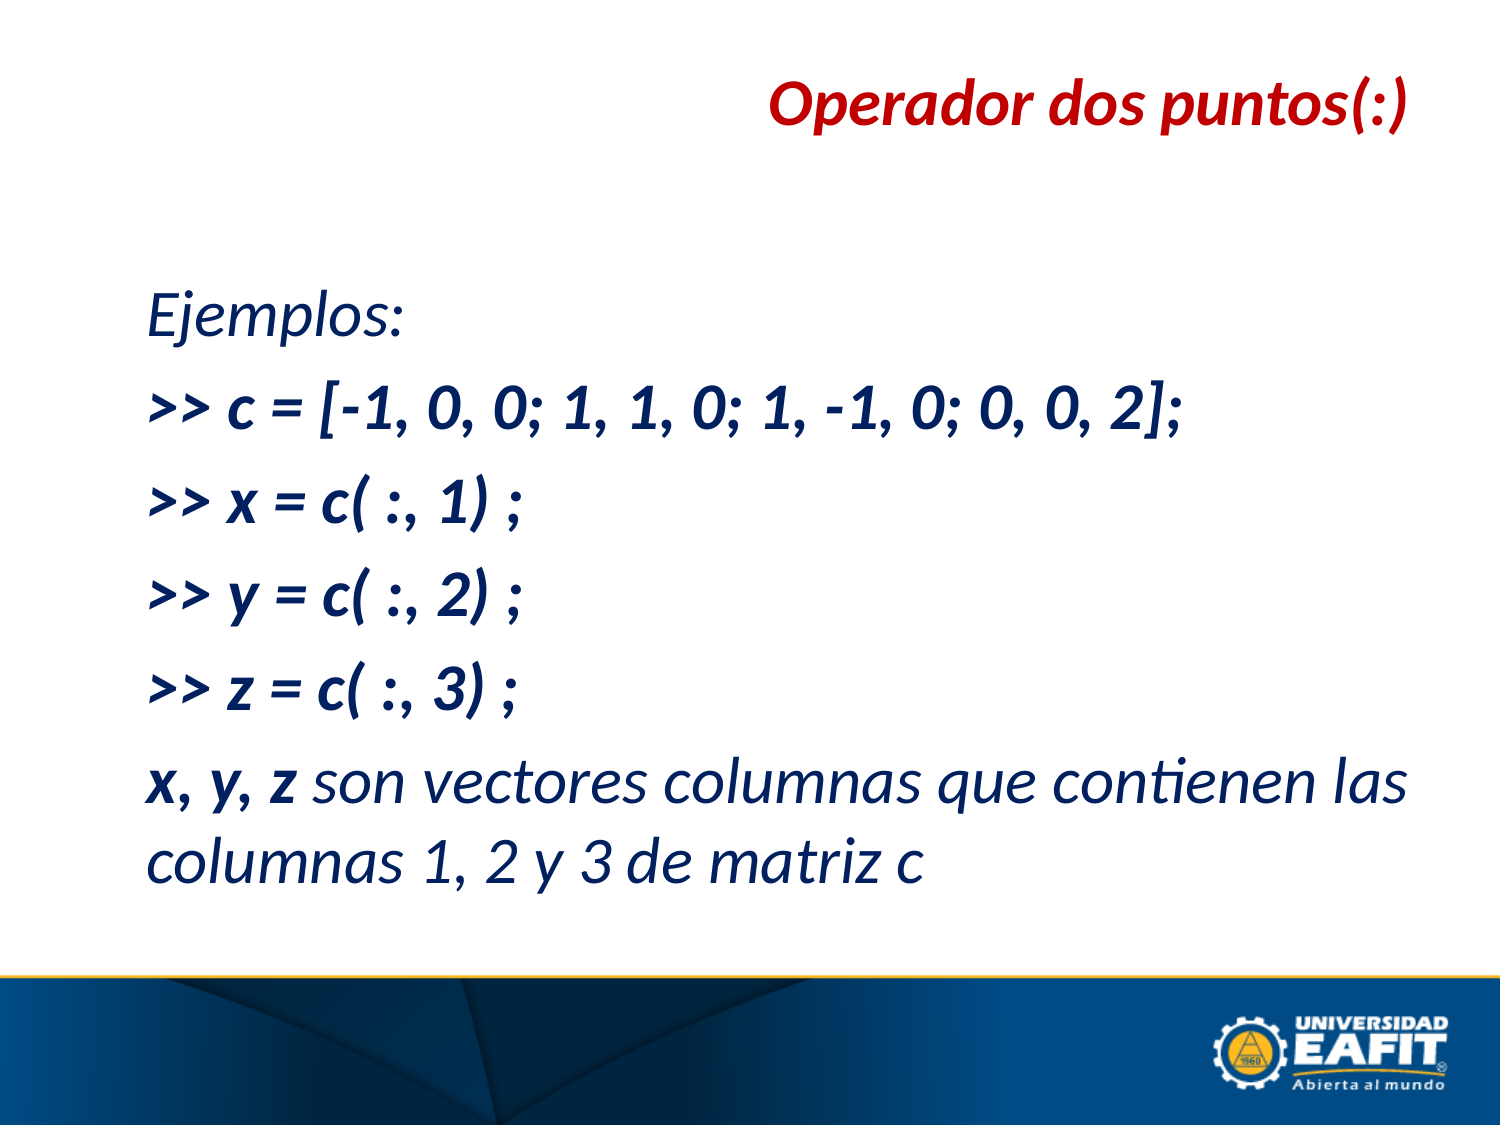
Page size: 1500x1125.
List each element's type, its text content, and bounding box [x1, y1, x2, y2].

title Operador dos puntos(:) [75, 45, 1425, 233]
list Ejemplos: >> c = [-1, 0, 0; 1, 1, 0; 1, -1, 0; 0, 0, 2]; >> x = c( :, 1) ; >> y = c( :, 2) ; >> z = c( :, 3) ; x, y, z son vectores columnas que contienen las columnas 1, 2 y 3 de matriz c [75, 262, 1425, 1005]
picture [0, 0, 1500, 1125]
